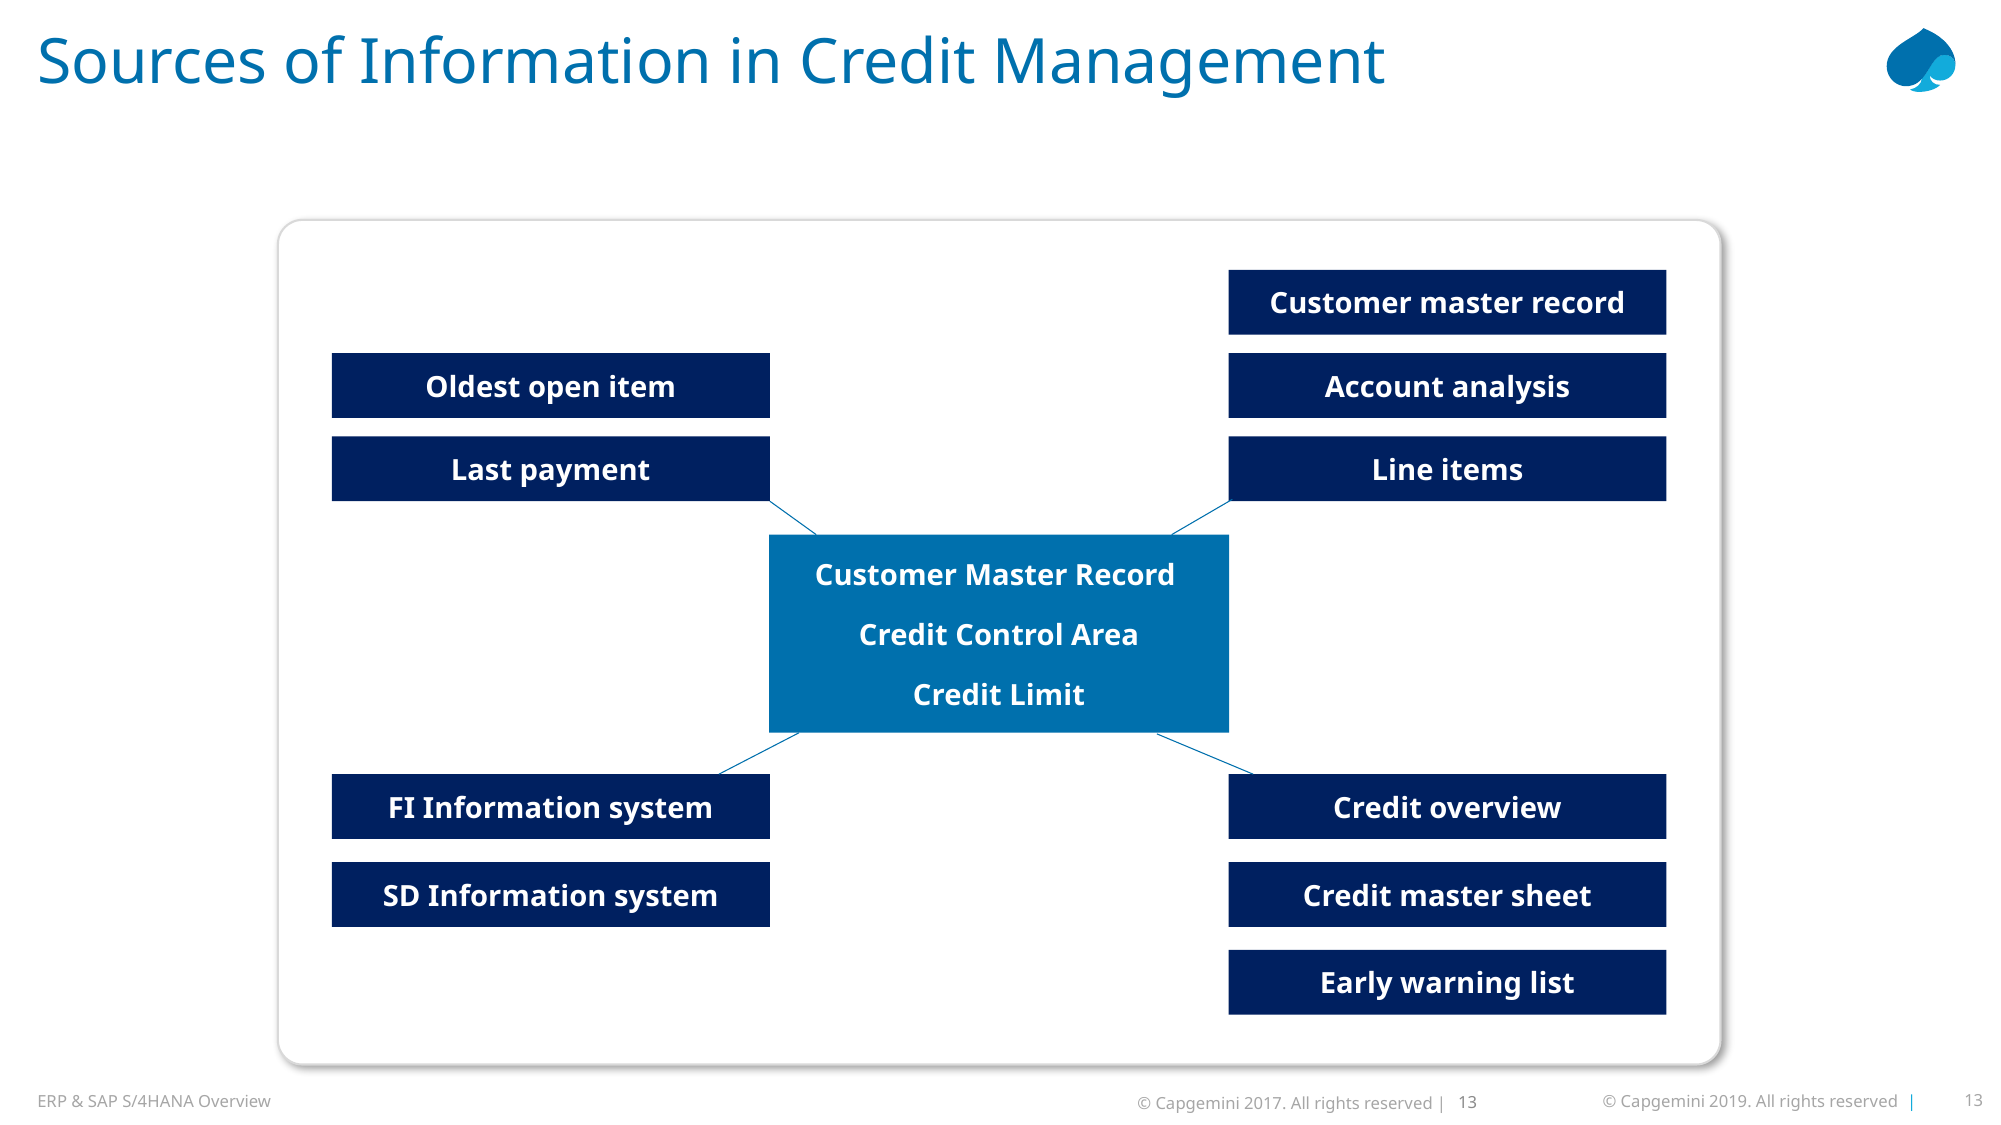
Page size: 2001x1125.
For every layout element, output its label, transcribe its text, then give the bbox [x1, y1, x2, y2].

title Sources of Information in Credit Management [37, 0, 1863, 119]
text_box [331, 269, 1667, 1015]
slide_number 13 [1430, 1085, 1493, 1121]
footer © Capgemini 2017. All rights reserved | [1086, 1092, 1430, 1114]
text_box [276, 218, 1722, 1066]
